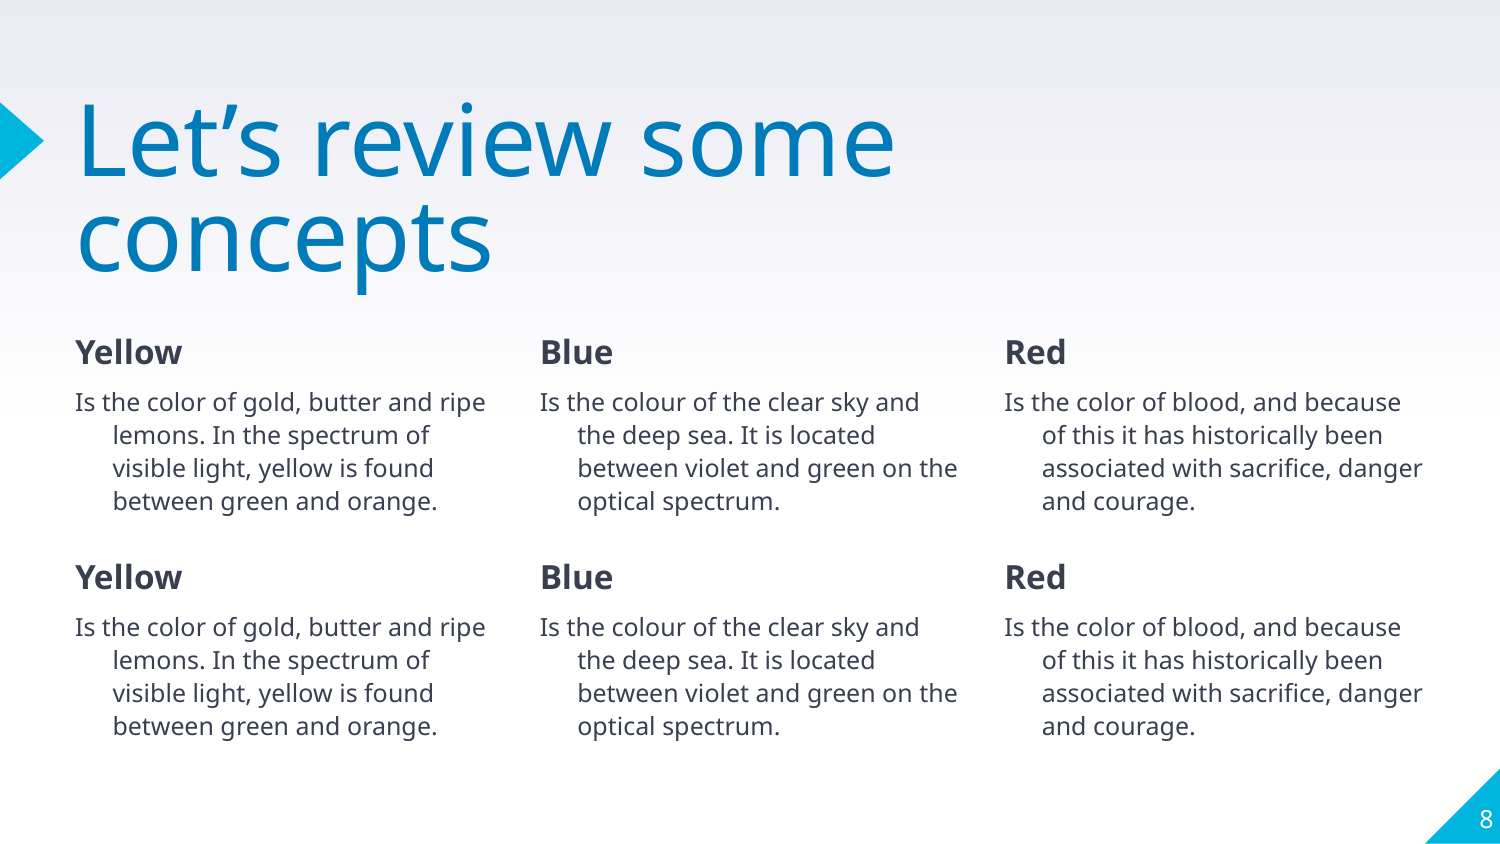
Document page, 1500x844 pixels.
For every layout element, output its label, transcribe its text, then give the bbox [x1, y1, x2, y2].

title Let’s review some concepts [75, 99, 1001, 277]
slide_number 8 [1418, 760, 1494, 838]
list Red Is the color of blood, and because of this it has historically been associated with sacrifice, danger and courage. [1004, 552, 1425, 774]
list Blue Is the colour of the clear sky and the deep sea. It is located between violet and green on the optical spectrum. [539, 327, 961, 549]
list Red Is the color of blood, and because of this it has historically been associated with sacrifice, danger and courage. [1004, 327, 1425, 549]
list Yellow Is the color of gold, butter and ripe lemons. In the spectrum of visible light, yellow is found between green and orange. [75, 552, 496, 774]
list Blue Is the colour of the clear sky and the deep sea. It is located between violet and green on the optical spectrum. [539, 552, 961, 774]
list Yellow Is the color of gold, butter and ripe lemons. In the spectrum of visible light, yellow is found between green and orange. [75, 327, 496, 549]
